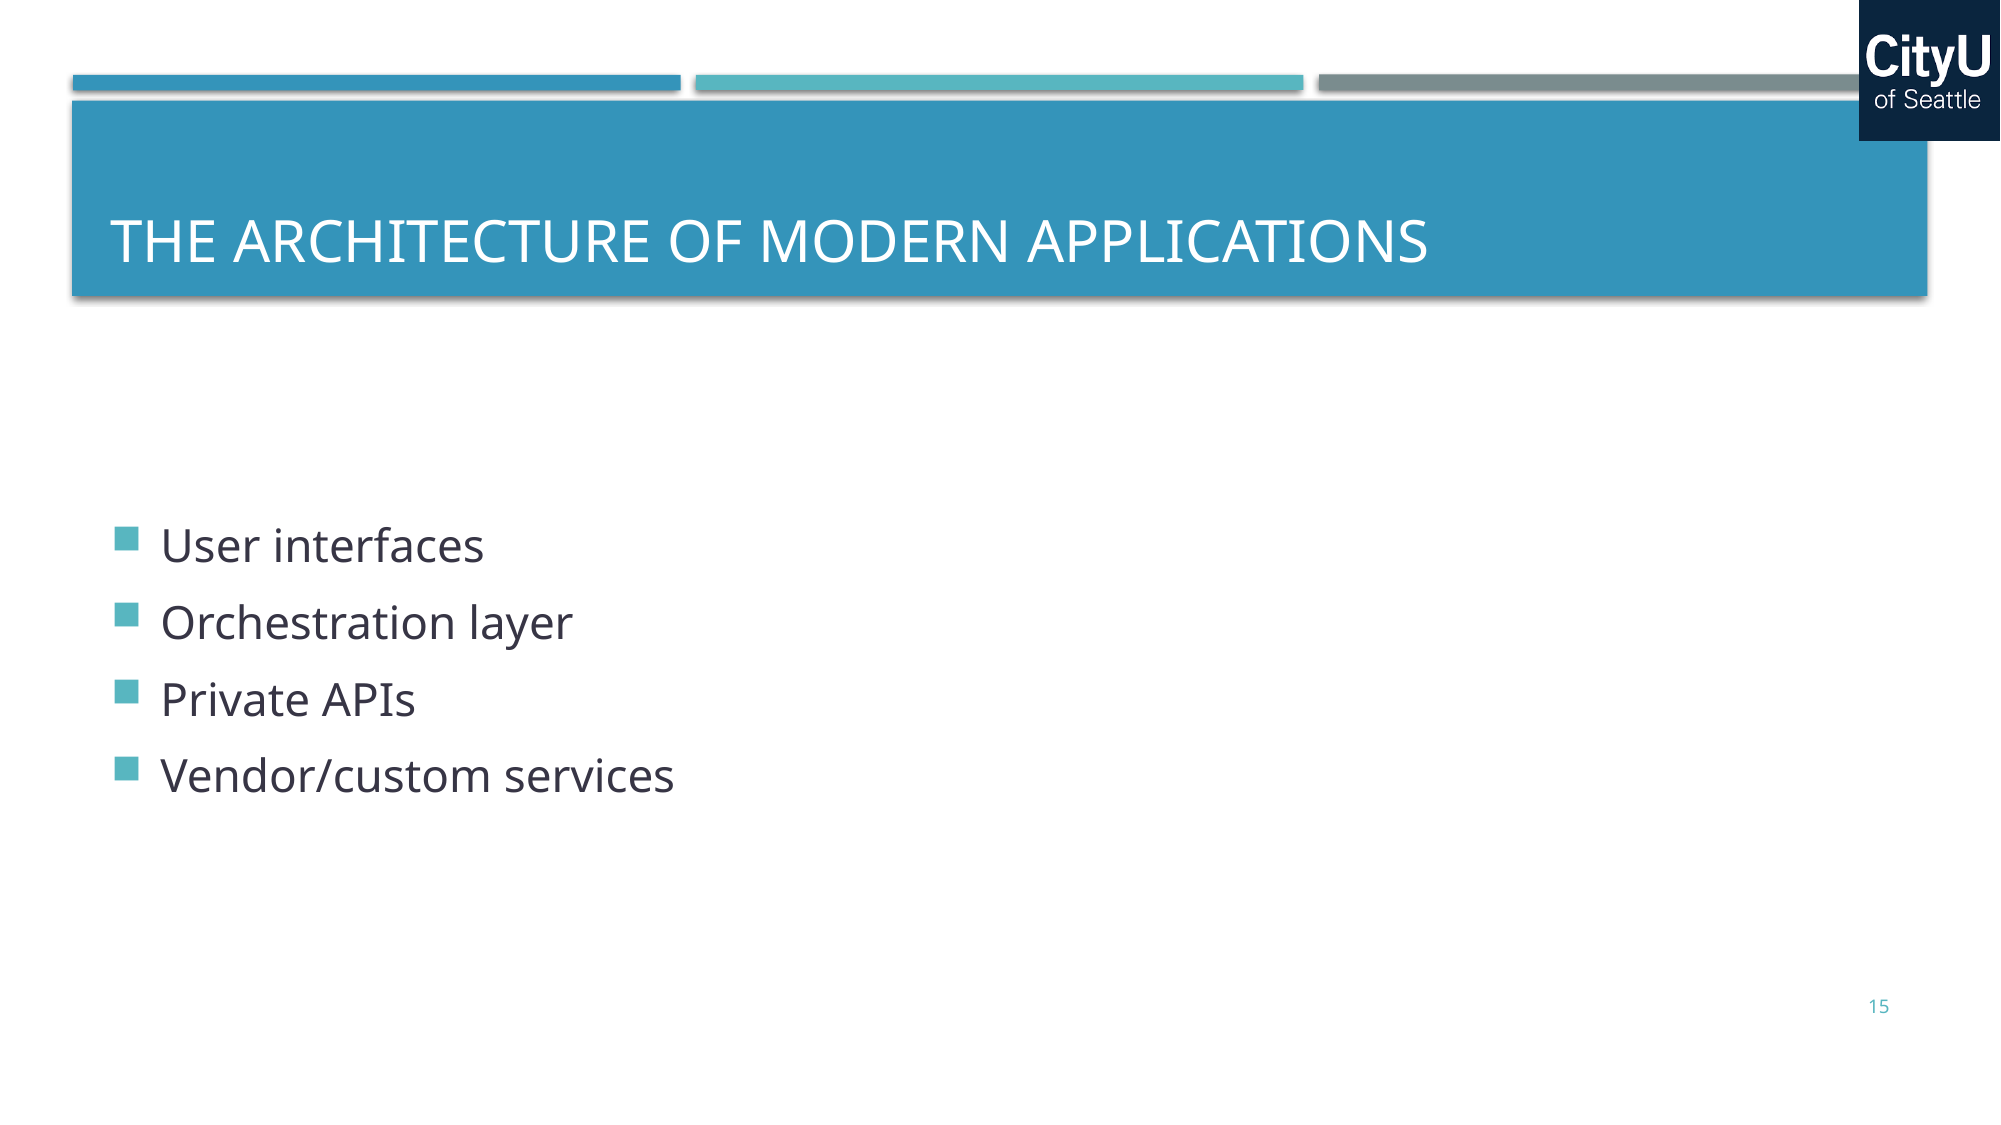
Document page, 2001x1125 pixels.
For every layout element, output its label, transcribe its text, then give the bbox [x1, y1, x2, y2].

list User interfaces Orchestration layer Private APIs Vendor/custom services [95, 357, 1905, 962]
picture [1858, 0, 2000, 142]
slide_number 15 [1732, 977, 1905, 1037]
title The architecture of modern applications [95, 115, 1905, 282]
